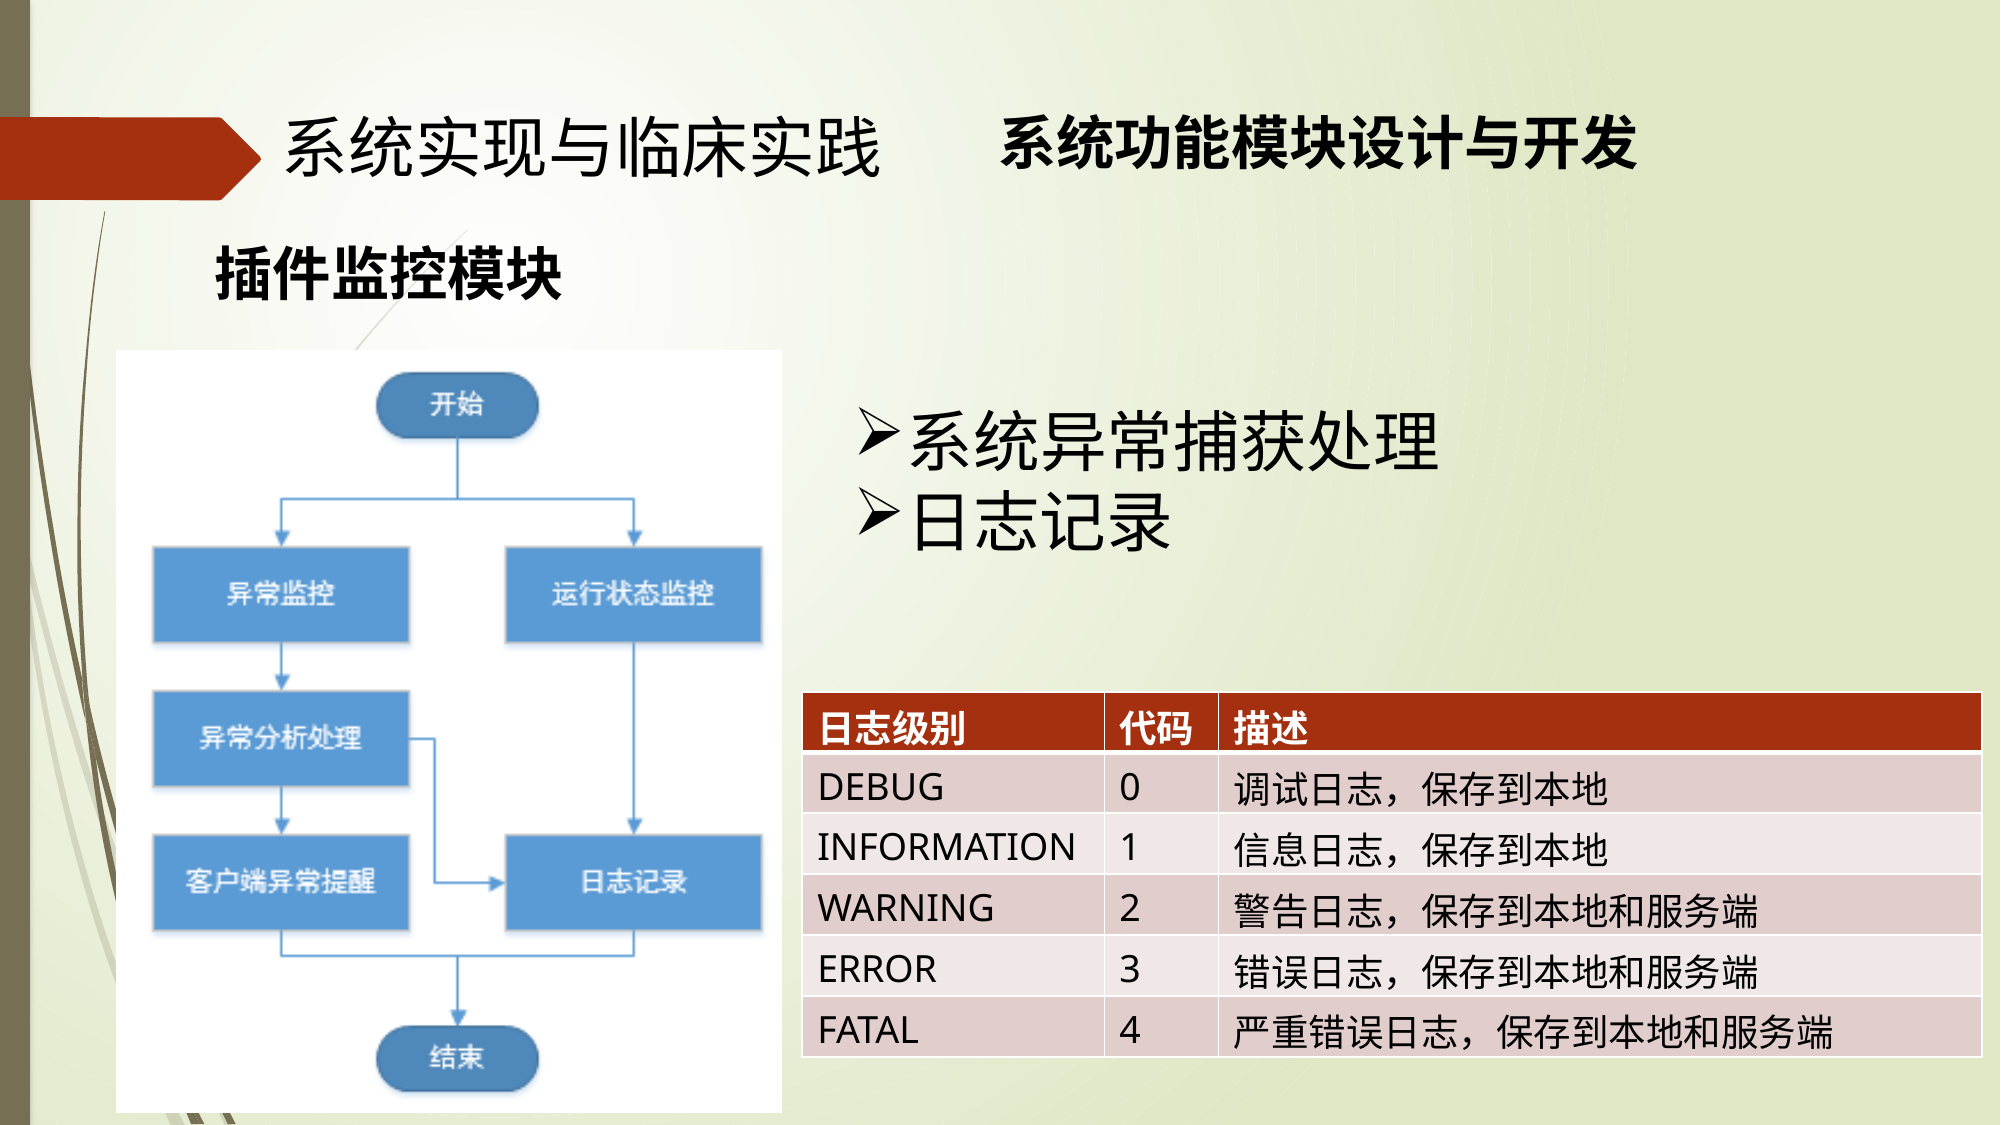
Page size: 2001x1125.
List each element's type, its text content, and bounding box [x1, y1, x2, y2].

text_box 系统异常捕获处理 日志记录 [838, 392, 1608, 567]
table_cell 0 [1105, 755, 1218, 812]
table_cell 2 [1105, 875, 1218, 934]
table_cell FATAL [803, 997, 1104, 1056]
table_cell 严重错误日志，保存到本地和服务端 [1219, 997, 1981, 1056]
table_cell DEBUG [803, 755, 1104, 812]
table_cell ERROR [803, 936, 1104, 995]
table_cell WARNING [803, 875, 1104, 934]
table_cell 错误日志，保存到本地和服务端 [1219, 936, 1981, 995]
table_header 日志级别 [803, 693, 1104, 750]
table_cell 调试日志，保存到本地 [1219, 755, 1981, 812]
text_box 插件监控模块 [199, 229, 580, 315]
text_box 系统功能模块设计与开发 [983, 98, 1655, 184]
text_box 系统实现与临床实践 [266, 98, 898, 194]
table_header 描述 [1219, 693, 1981, 750]
table_cell 3 [1105, 936, 1218, 995]
table_cell 信息日志，保存到本地 [1219, 814, 1981, 873]
table_cell 警告日志，保存到本地和服务端 [1219, 875, 1981, 934]
picture [116, 349, 782, 1113]
table_cell 1 [1105, 814, 1218, 873]
table_header 代码 [1105, 693, 1218, 750]
table_cell INFORMATION [803, 814, 1104, 873]
table_cell 4 [1105, 997, 1218, 1056]
